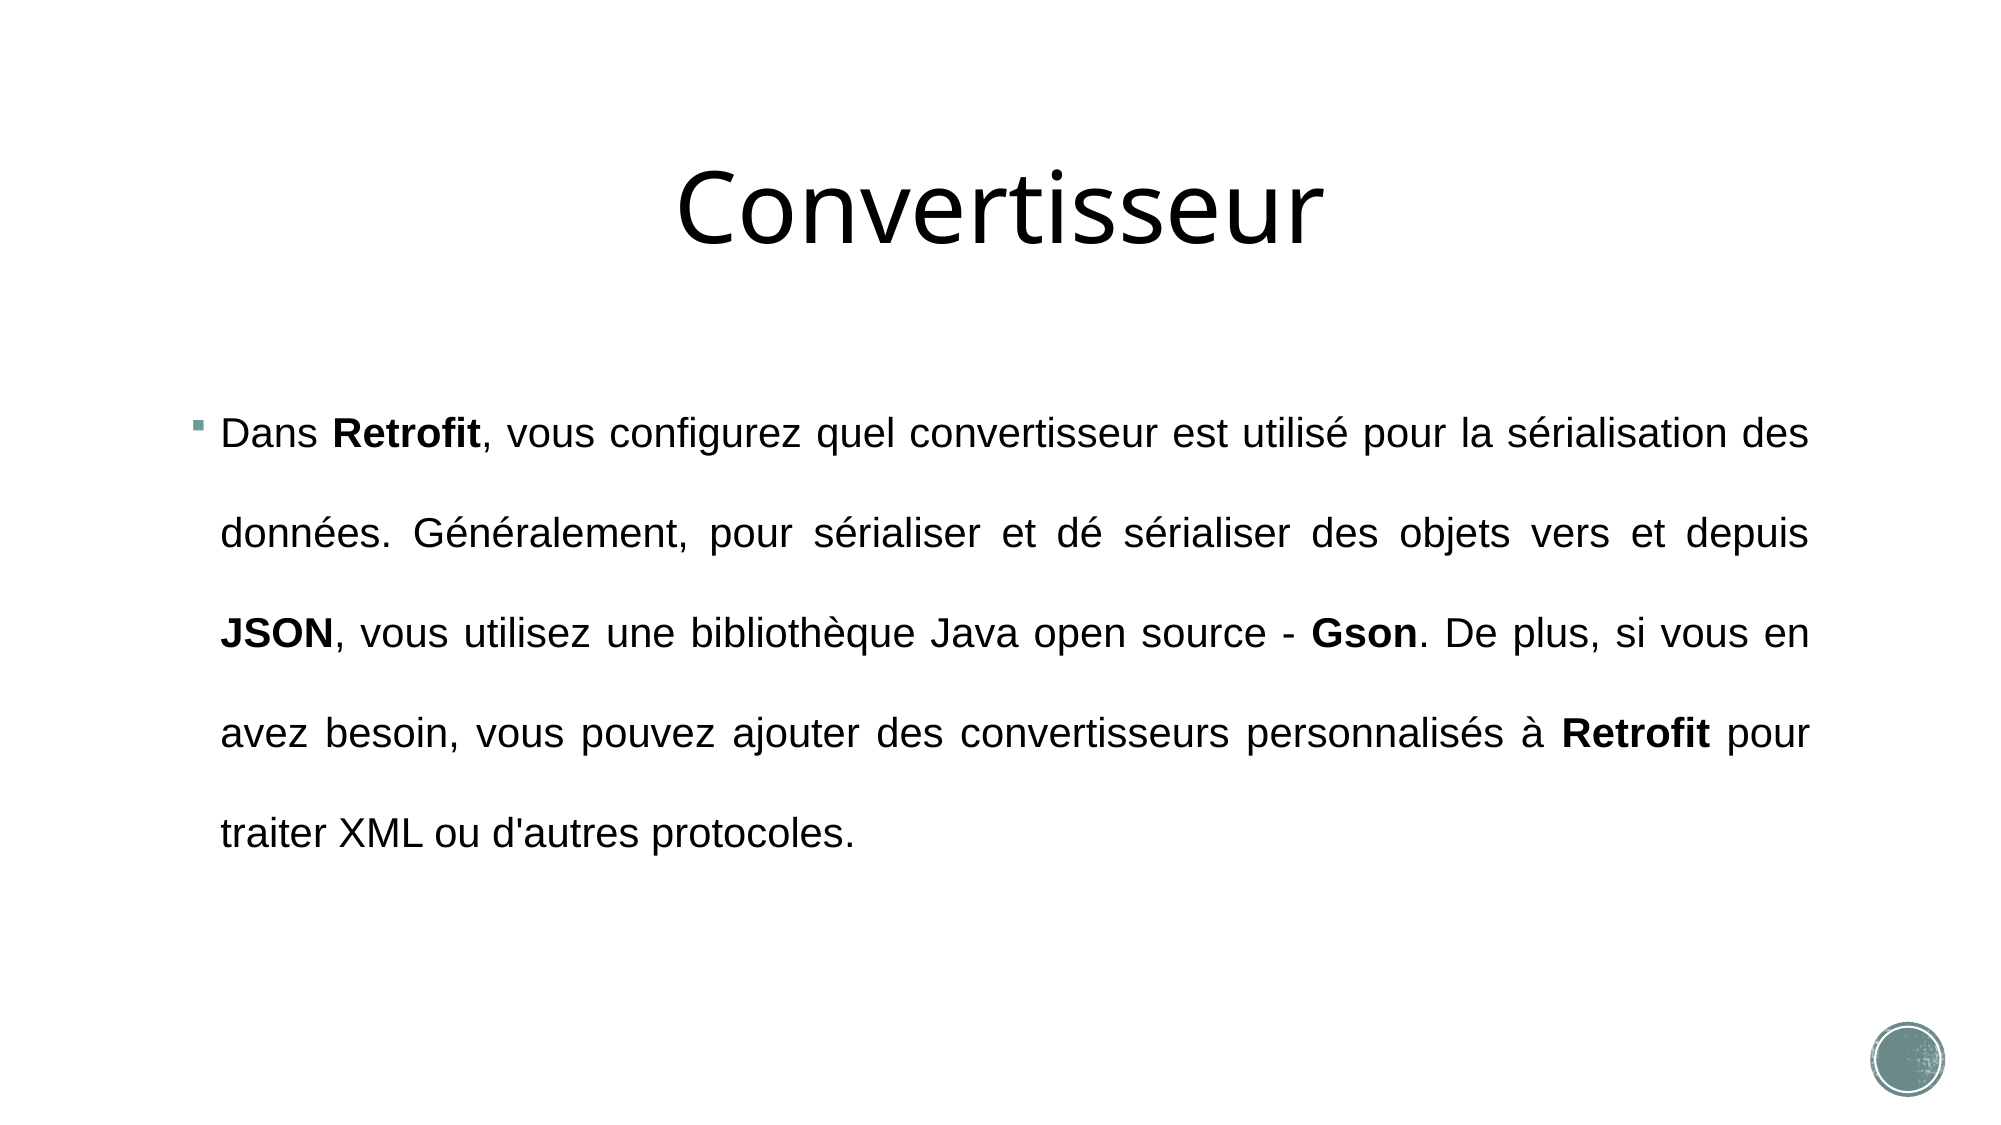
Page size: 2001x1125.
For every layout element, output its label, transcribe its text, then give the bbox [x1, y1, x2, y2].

title Convertisseur [175, 79, 1826, 344]
list Dans Retrofit, vous configurez quel convertisseur est utilisé pour la sérialisation des données. Généralement, pour sérialiser et dé sérialiser des objets vers et depuis JSON, vous utilisez une bibliothèque Java open source - Gson. De plus, si vous en avez besoin, vous pouvez ajouter des convertisseurs personnalisés à Retrofit pour traiter XML ou d'autres protocoles. [175, 348, 1826, 1013]
